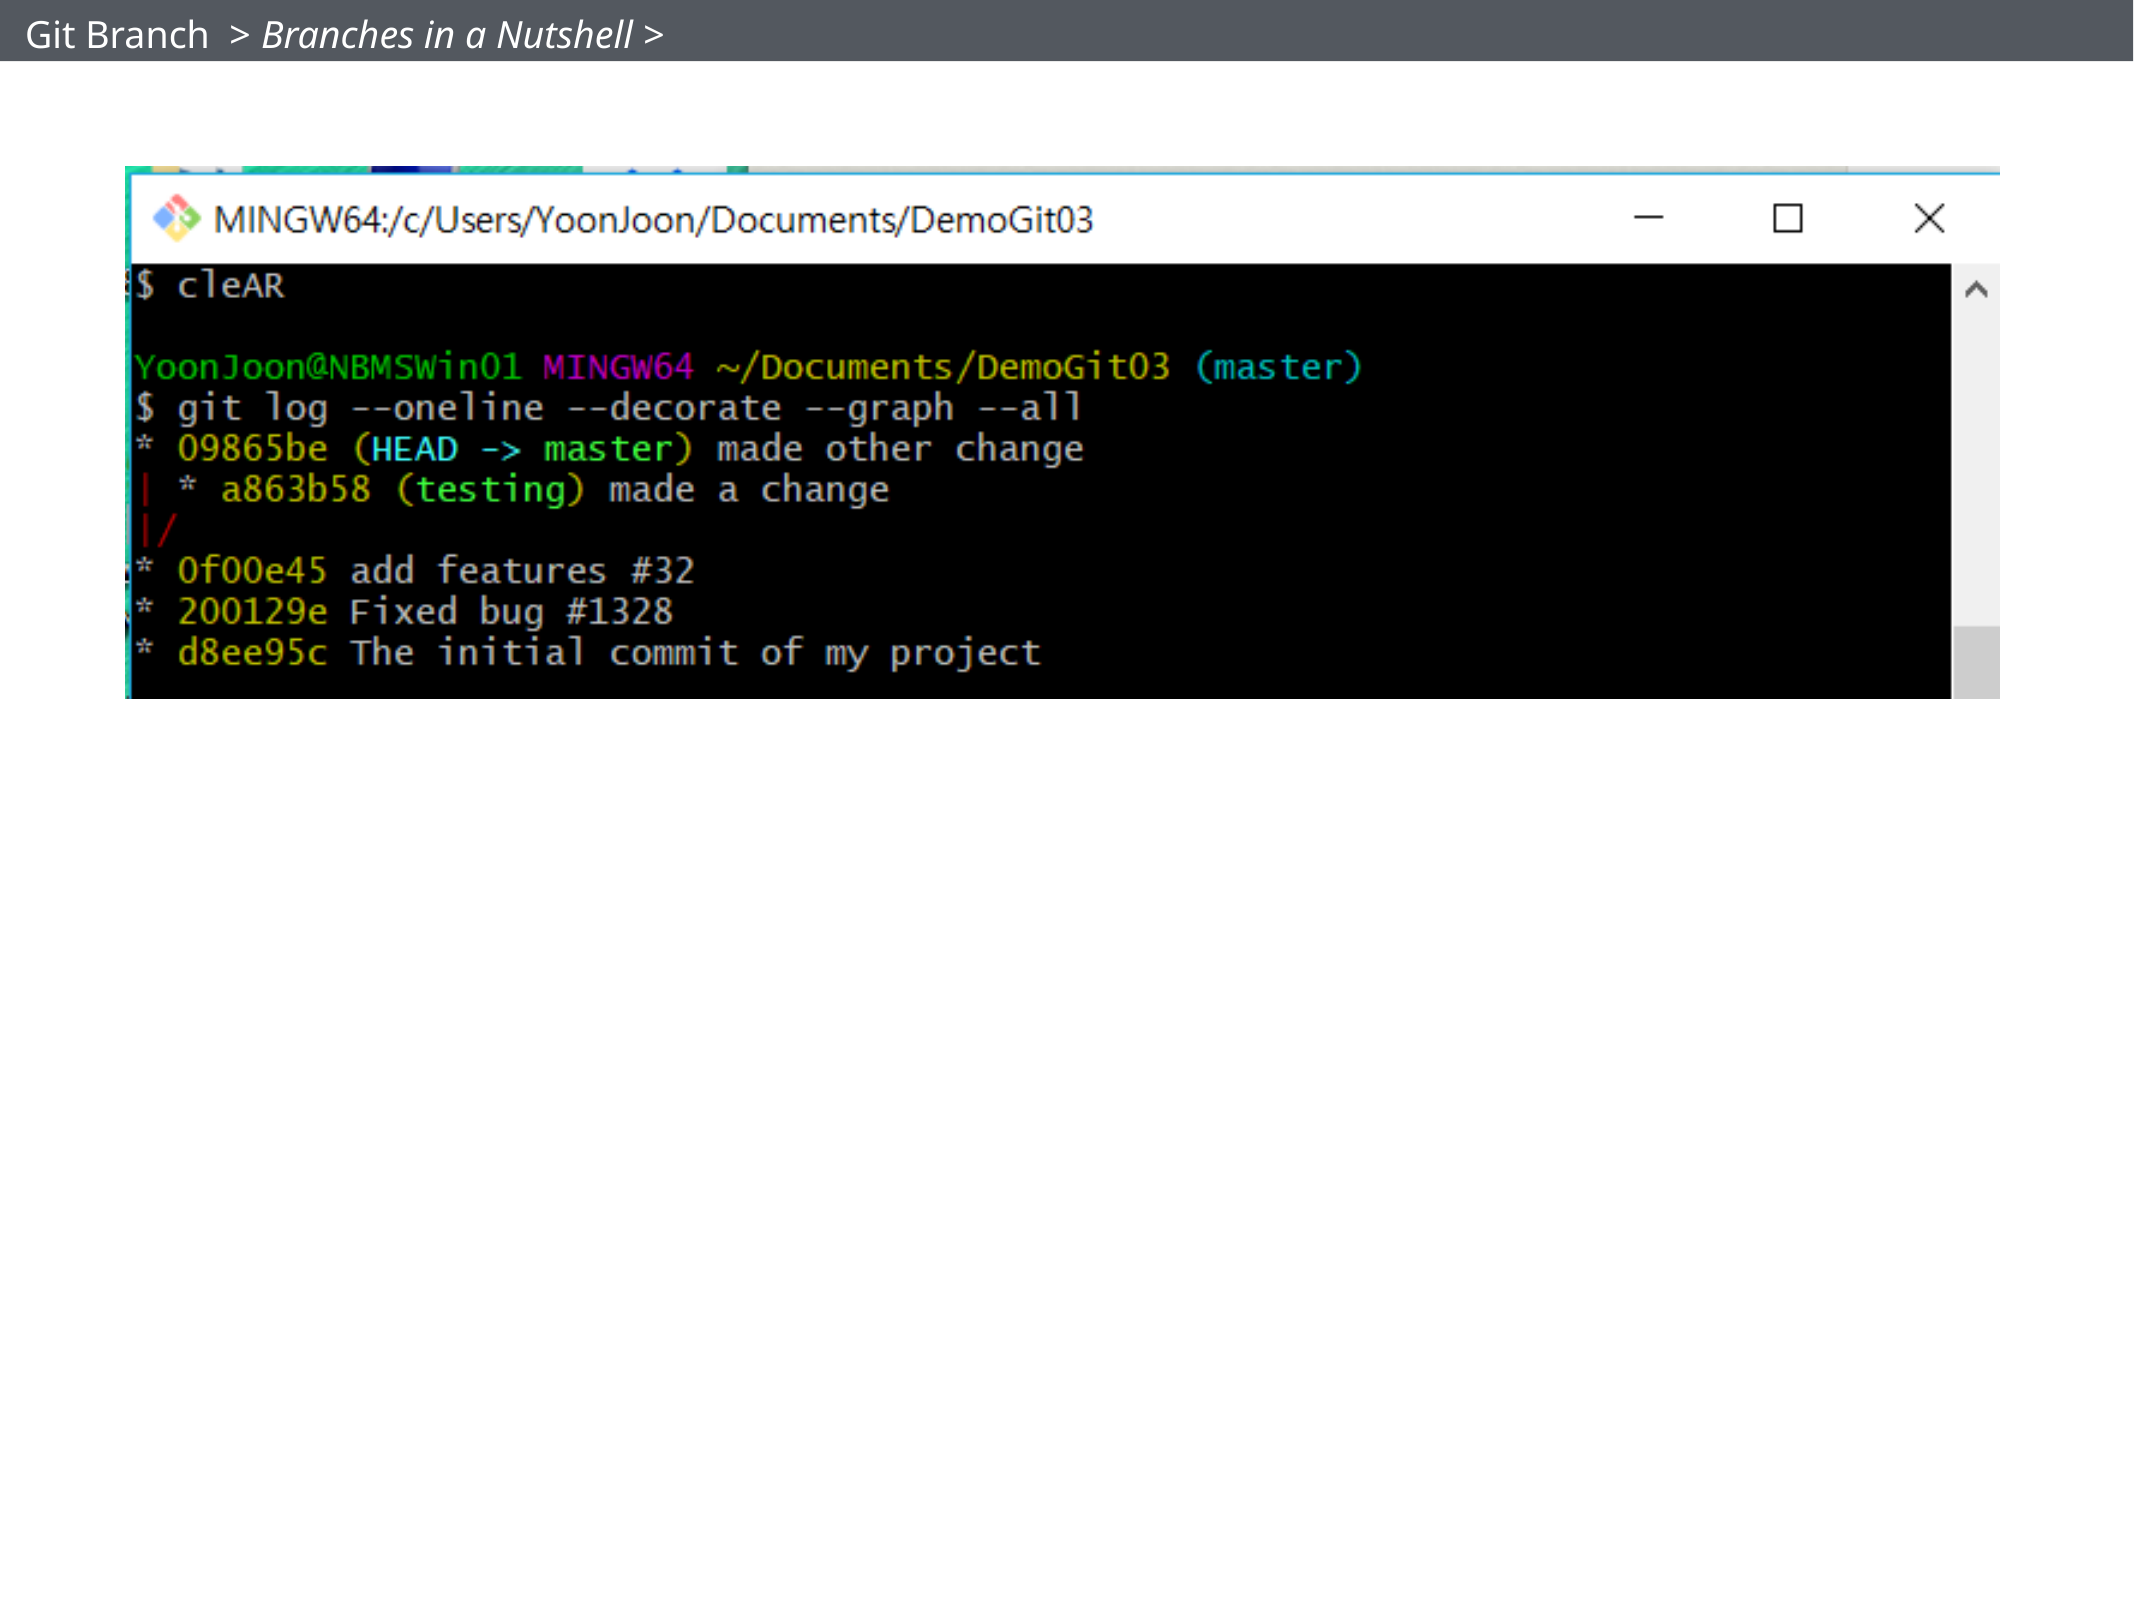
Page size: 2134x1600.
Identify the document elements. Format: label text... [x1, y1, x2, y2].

text_box Git Branch > Branches in a Nutshell > [16, 2, 674, 65]
picture [125, 166, 2000, 700]
